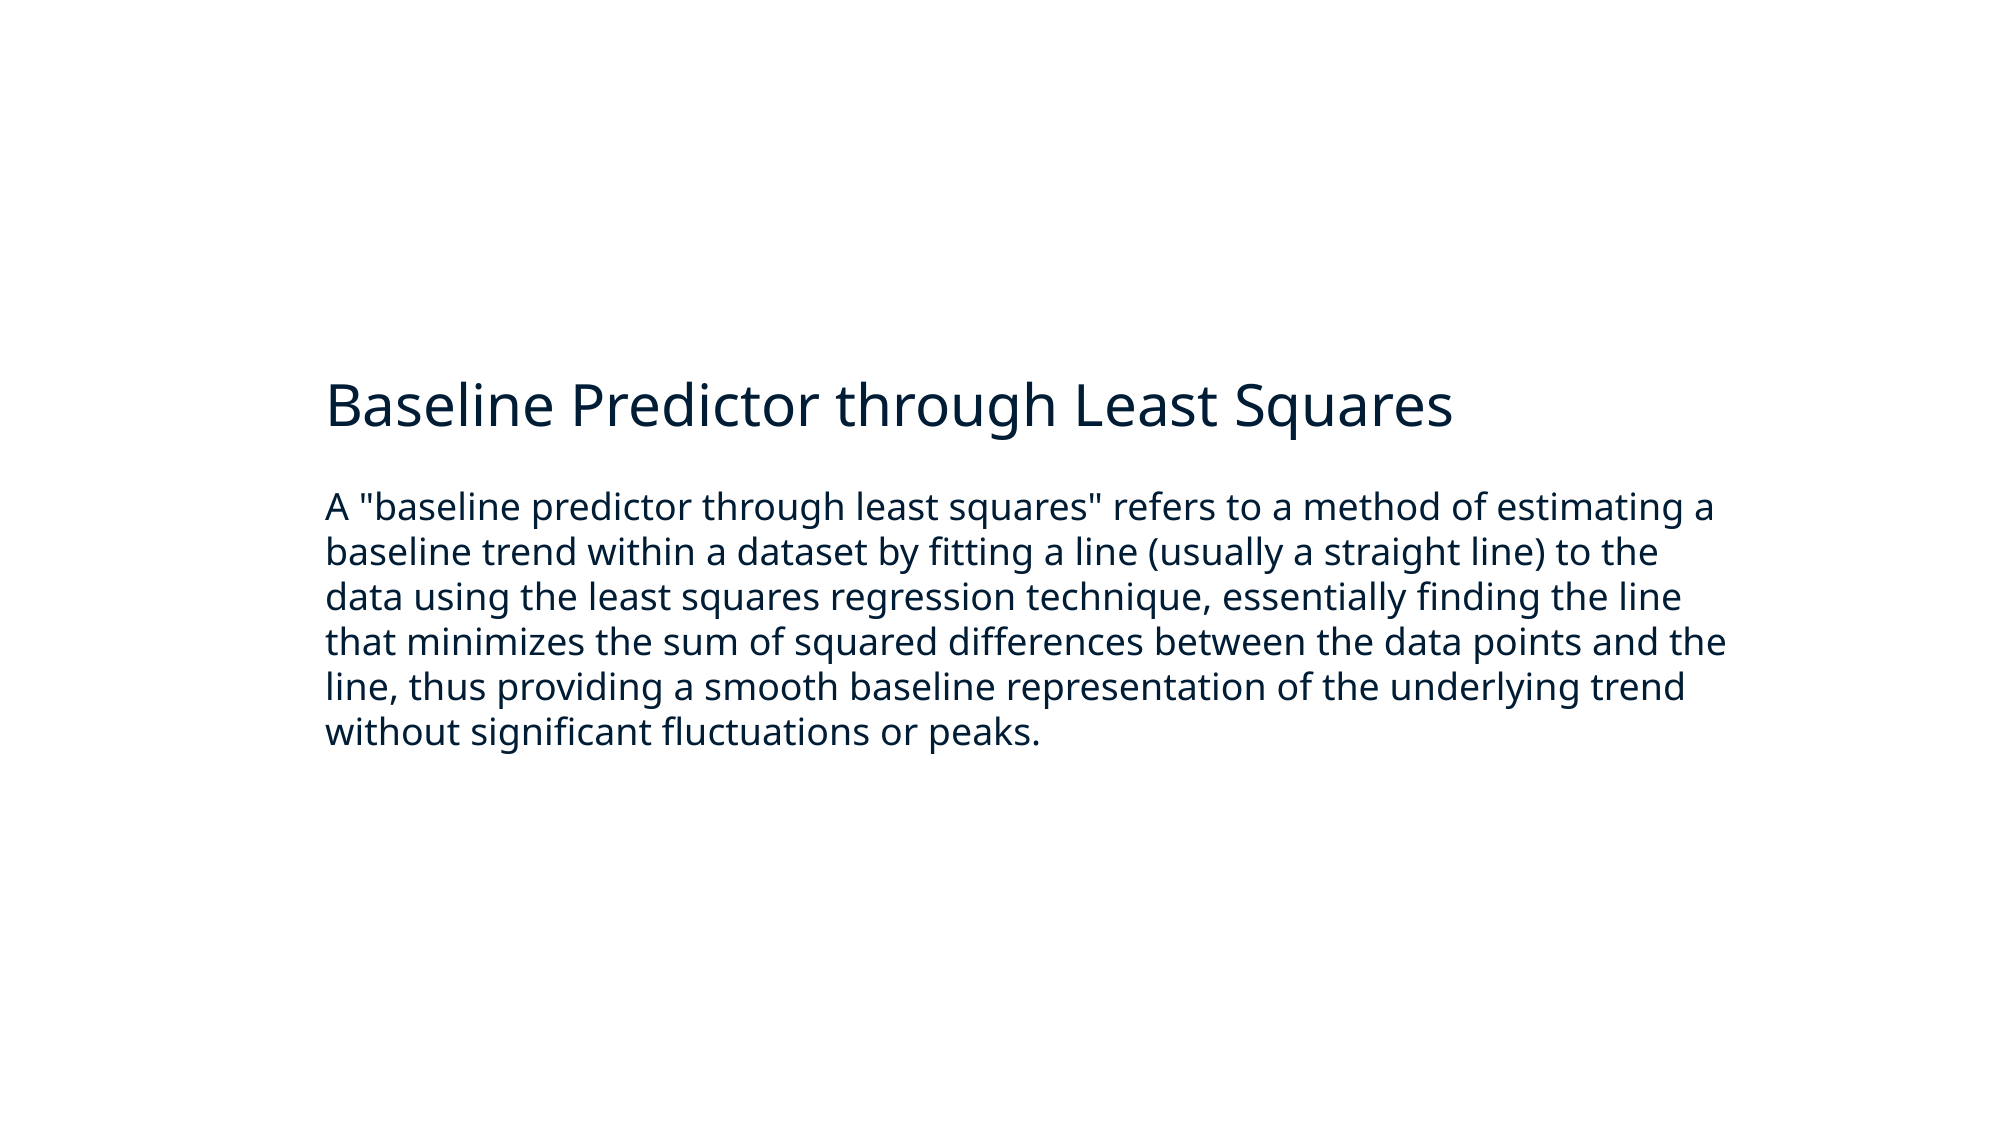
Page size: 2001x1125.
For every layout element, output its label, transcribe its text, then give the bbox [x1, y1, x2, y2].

text_box Baseline Predictor through Least Squares A "baseline predictor through least squares" refers to a method of estimating a baseline trend within a dataset by fitting a line (usually a straight line) to the data using the least squares regression technique, essentially finding the line that minimizes the sum of squared differences between the data points and the line, thus providing a smooth baseline representation of the underlying trend without significant fluctuations or peaks. [310, 360, 1757, 806]
